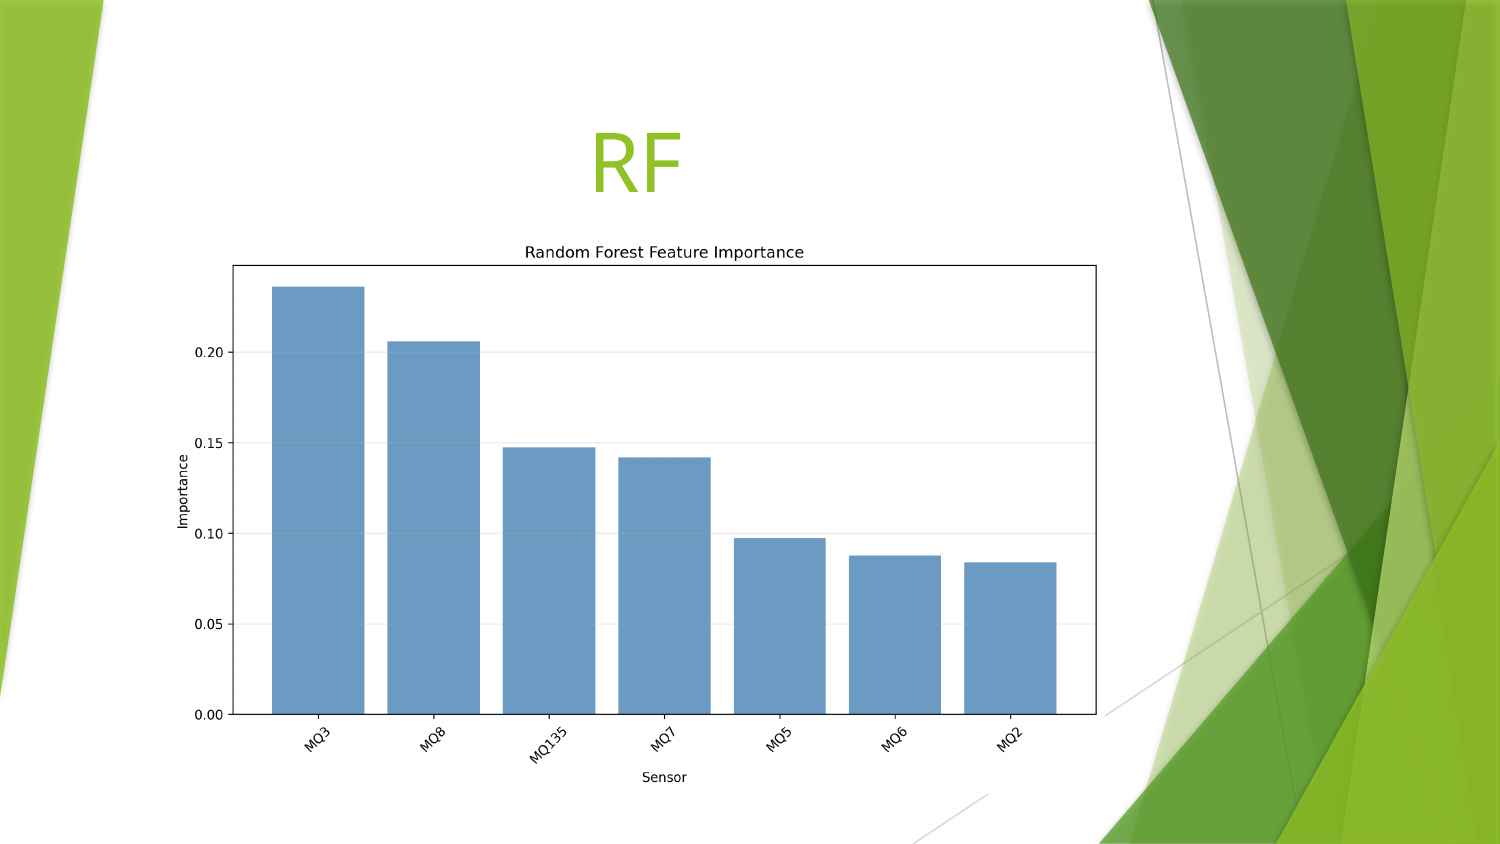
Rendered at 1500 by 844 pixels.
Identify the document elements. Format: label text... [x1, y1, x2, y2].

picture [166, 235, 1105, 795]
title RF [121, 93, 1150, 224]
